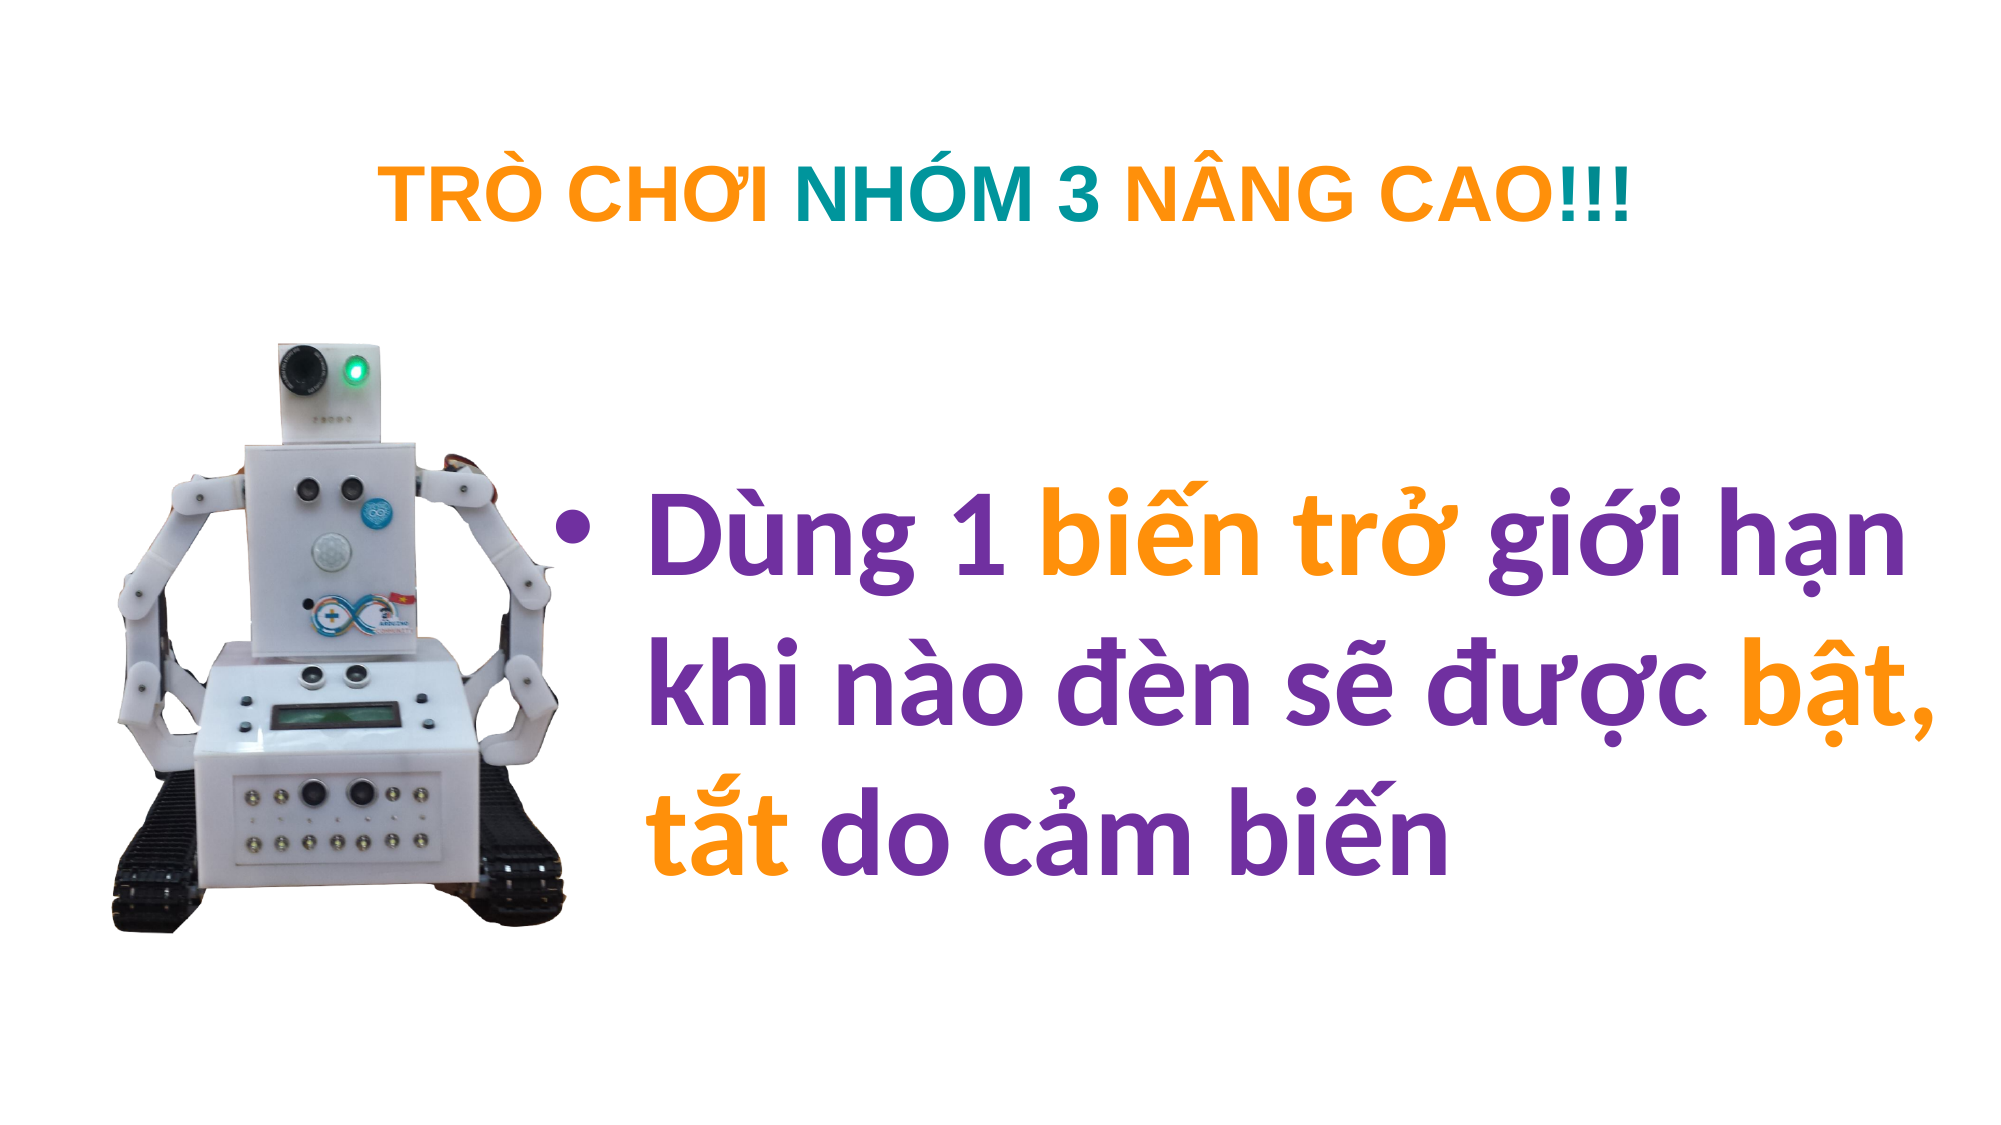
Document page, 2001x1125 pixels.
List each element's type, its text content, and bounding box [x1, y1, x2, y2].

text_box Dùng 1 biến trở giới hạn khi nào đèn sẽ được bật, tắt do cảm biến [536, 442, 1991, 1108]
text_box trò chơi nhóm 3 nâng cao!!! [156, 64, 1857, 327]
picture [89, 326, 591, 960]
